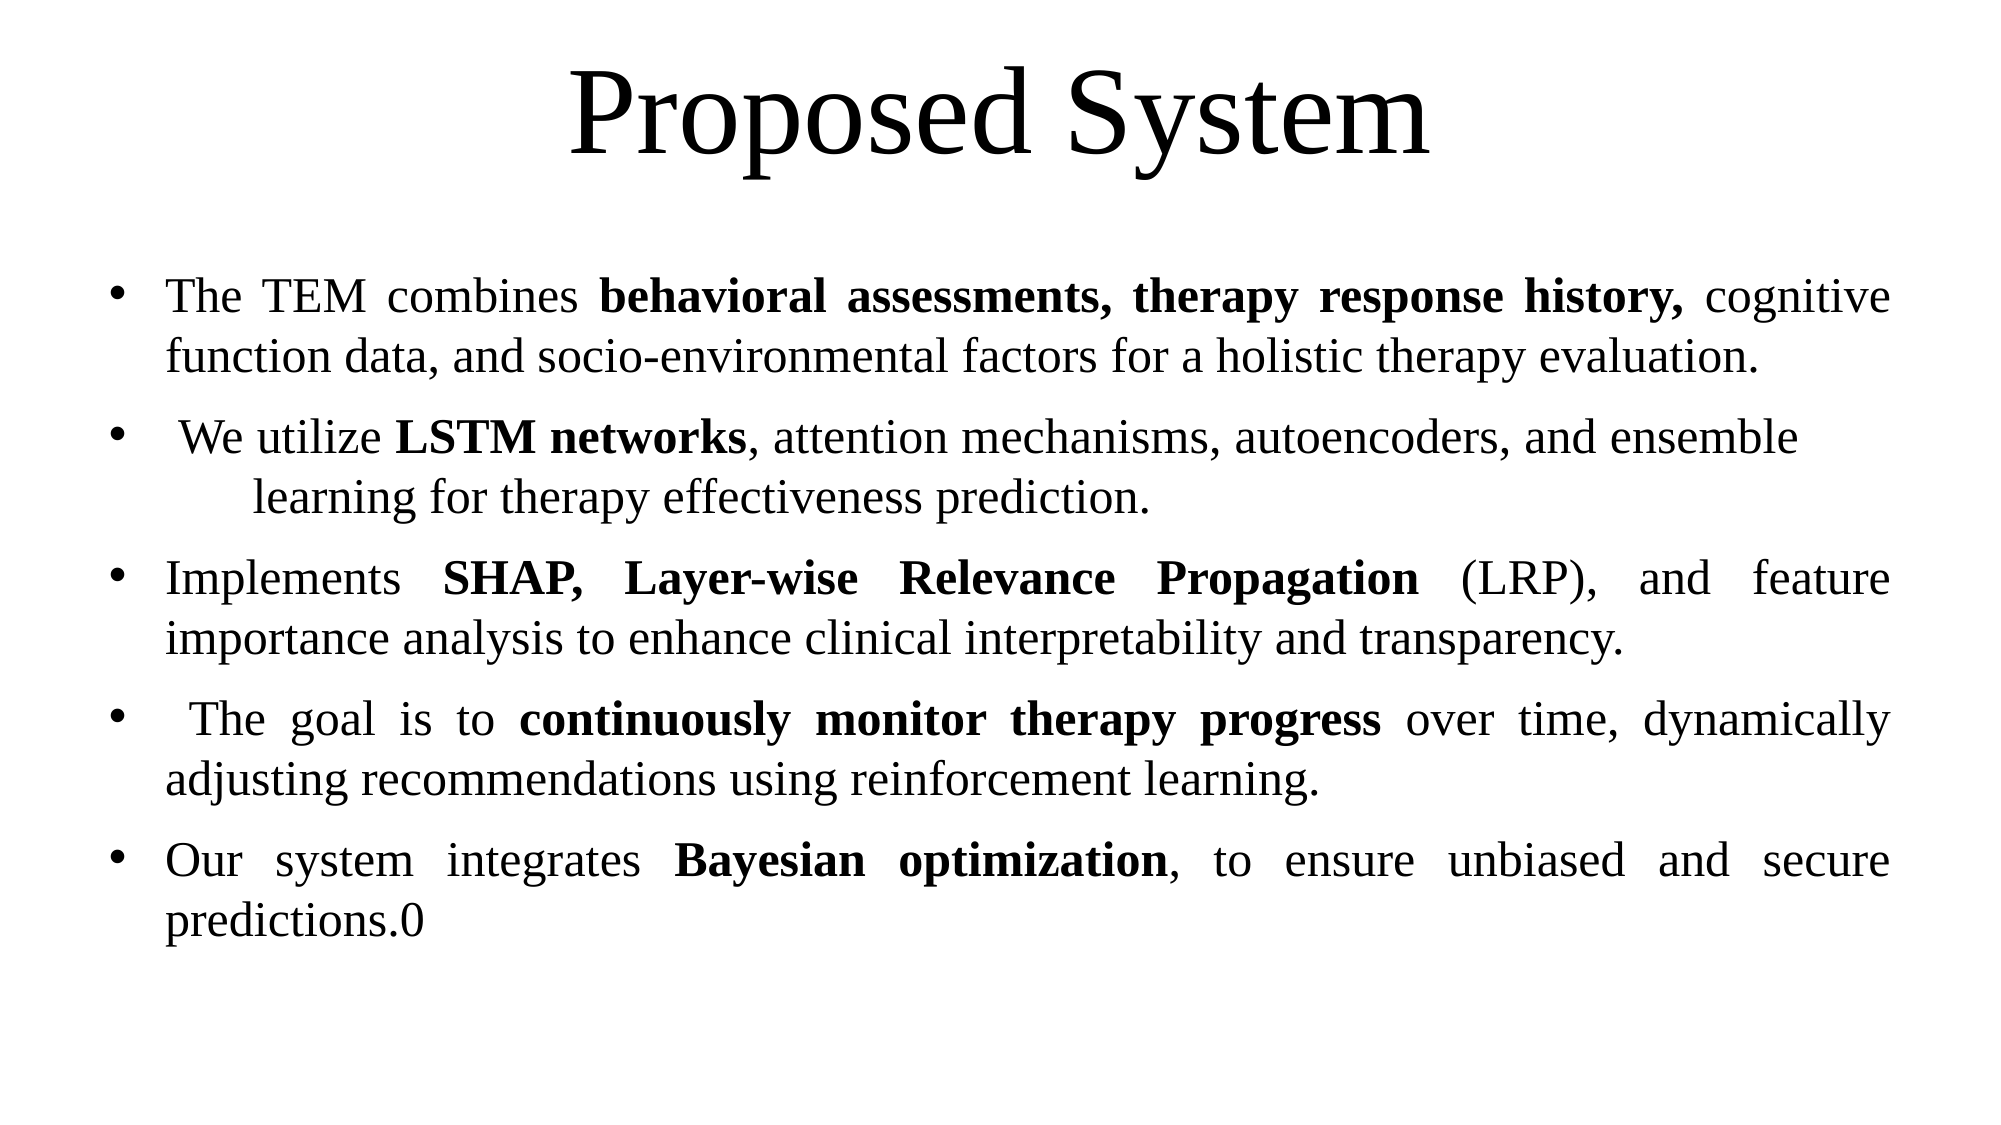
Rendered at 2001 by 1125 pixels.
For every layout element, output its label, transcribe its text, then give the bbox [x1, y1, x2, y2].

subtitle The TEM combines behavioral assessments, therapy response history, cognitive function data, and socio-environmental factors for a holistic therapy evaluation. We utilize LSTM networks, attention mechanisms, autoencoders, and ensemble learning for therapy effectiveness prediction. Implements SHAP, Layer-wise Relevance Propagation (LRP), and feature importance analysis to enhance clinical interpretability and transparency. The goal is to continuously monitor therapy progress over time, dynamically adjusting recommendations using reinforcement learning. Our system integrates Bayesian optimization, to ensure unbiased and secure predictions.0 [93, 255, 1907, 980]
title Proposed System [249, 34, 1750, 191]
